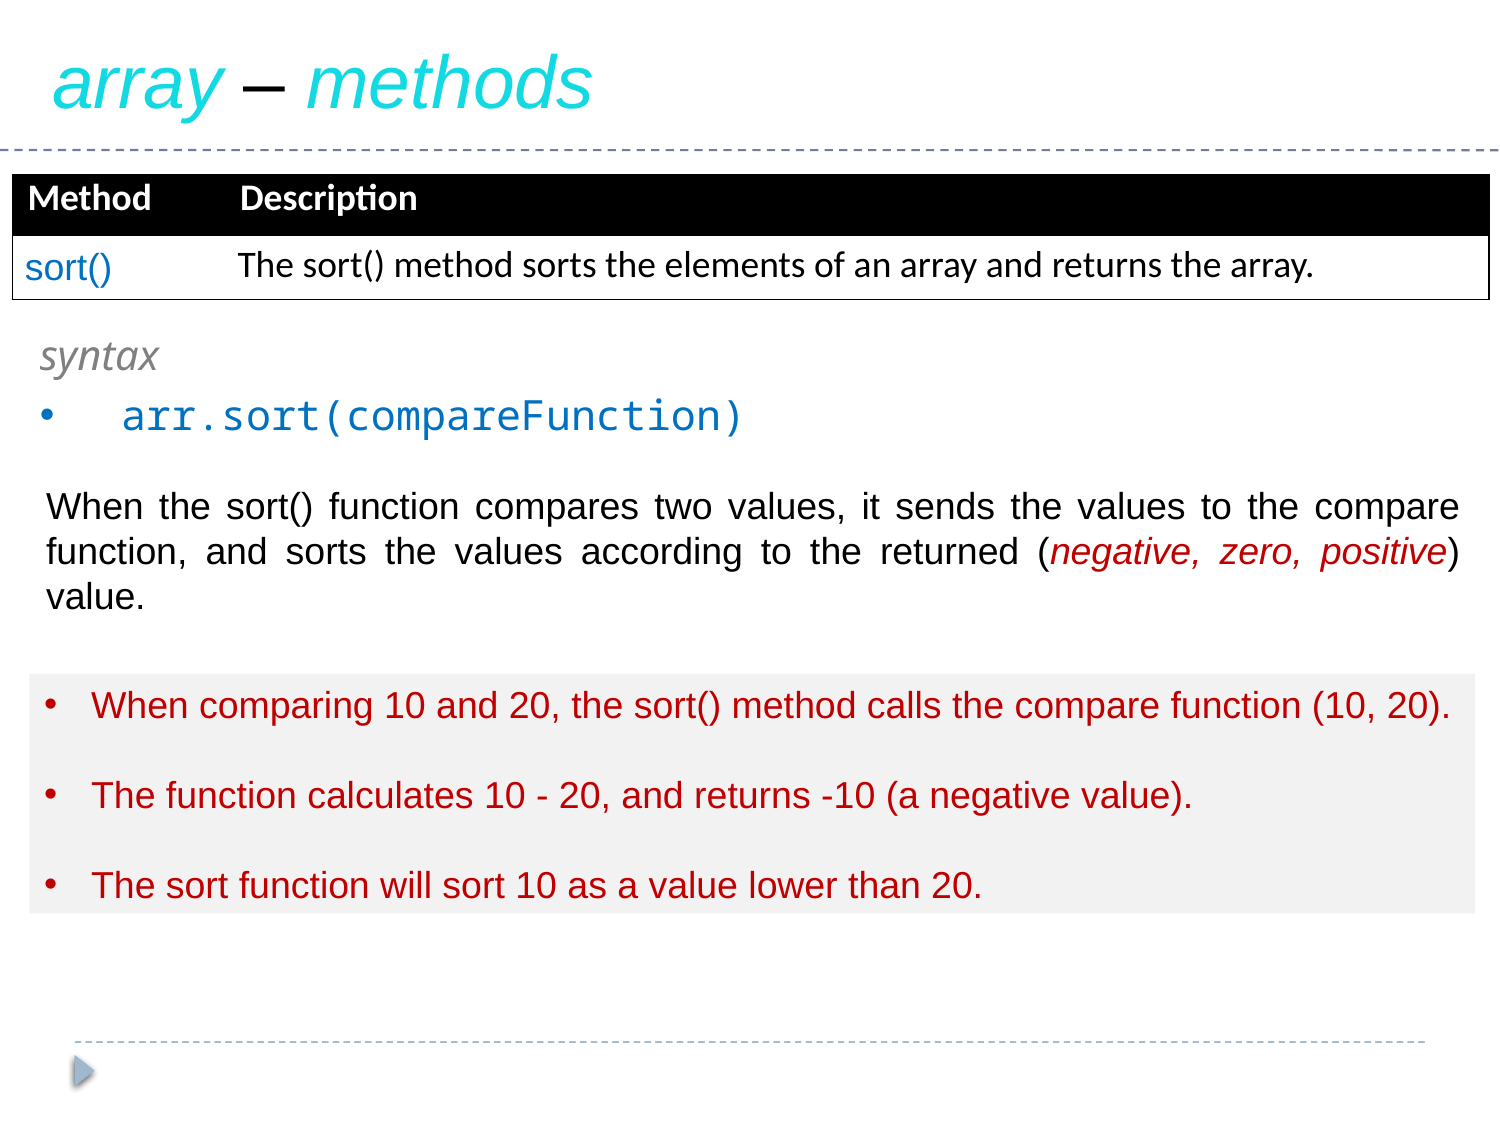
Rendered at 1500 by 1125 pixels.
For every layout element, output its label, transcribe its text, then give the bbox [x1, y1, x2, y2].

table_cell sort() [13, 236, 225, 299]
text_box syntax [24, 321, 1475, 387]
text_box array – methods [37, 26, 1450, 131]
text_box arr.sort(compareFunction) [24, 387, 1475, 447]
table_header Method [13, 176, 225, 235]
text_box When the sort() function compares two values, it sends the values to the compare function, and sorts the values according to the returned (negative, zero, positive) value. [31, 474, 1475, 625]
table_header Description [225, 176, 1488, 235]
table_cell The sort() method sorts the elements of an array and returns the array. [225, 236, 1488, 299]
text_box When comparing 10 and 20, the sort() method calls the compare function (10, 20). The function calculates 10 - 20, and returns -10 (a negative value). The sort function will sort 10 as a value lower than 20. [29, 673, 1475, 914]
